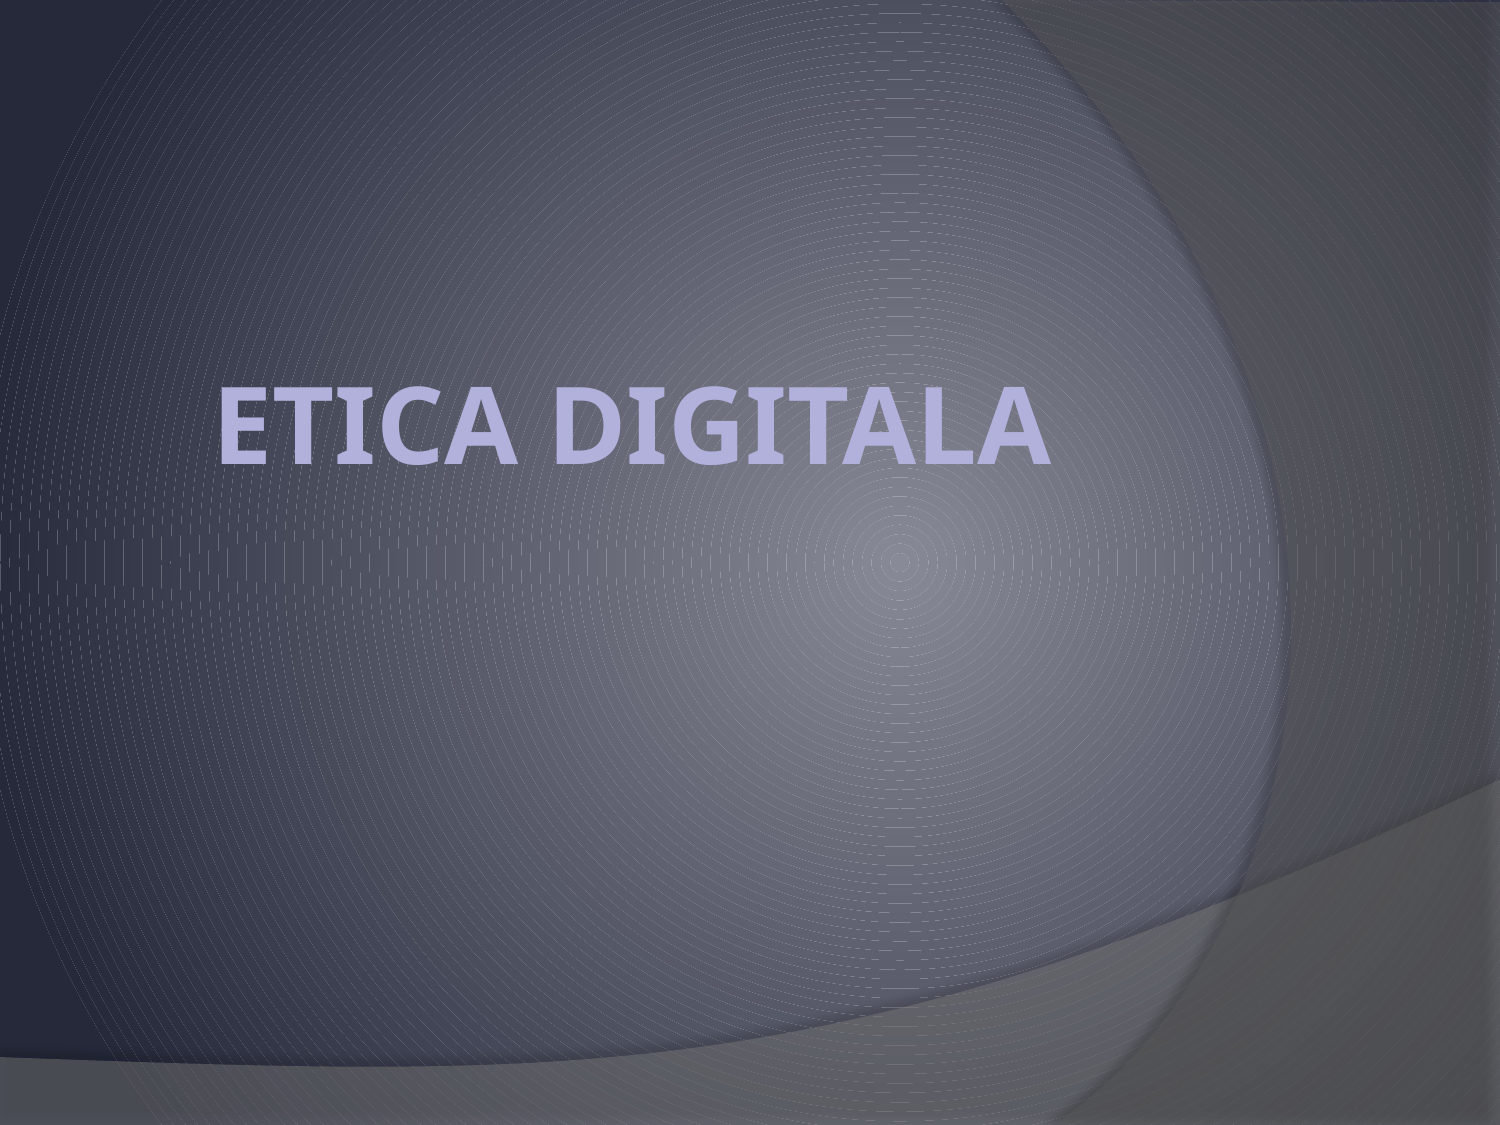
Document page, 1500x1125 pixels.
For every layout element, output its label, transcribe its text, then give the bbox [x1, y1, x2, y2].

subtitle [71, 299, 1134, 541]
title ETICA DIGITALA [112, 541, 1088, 591]
